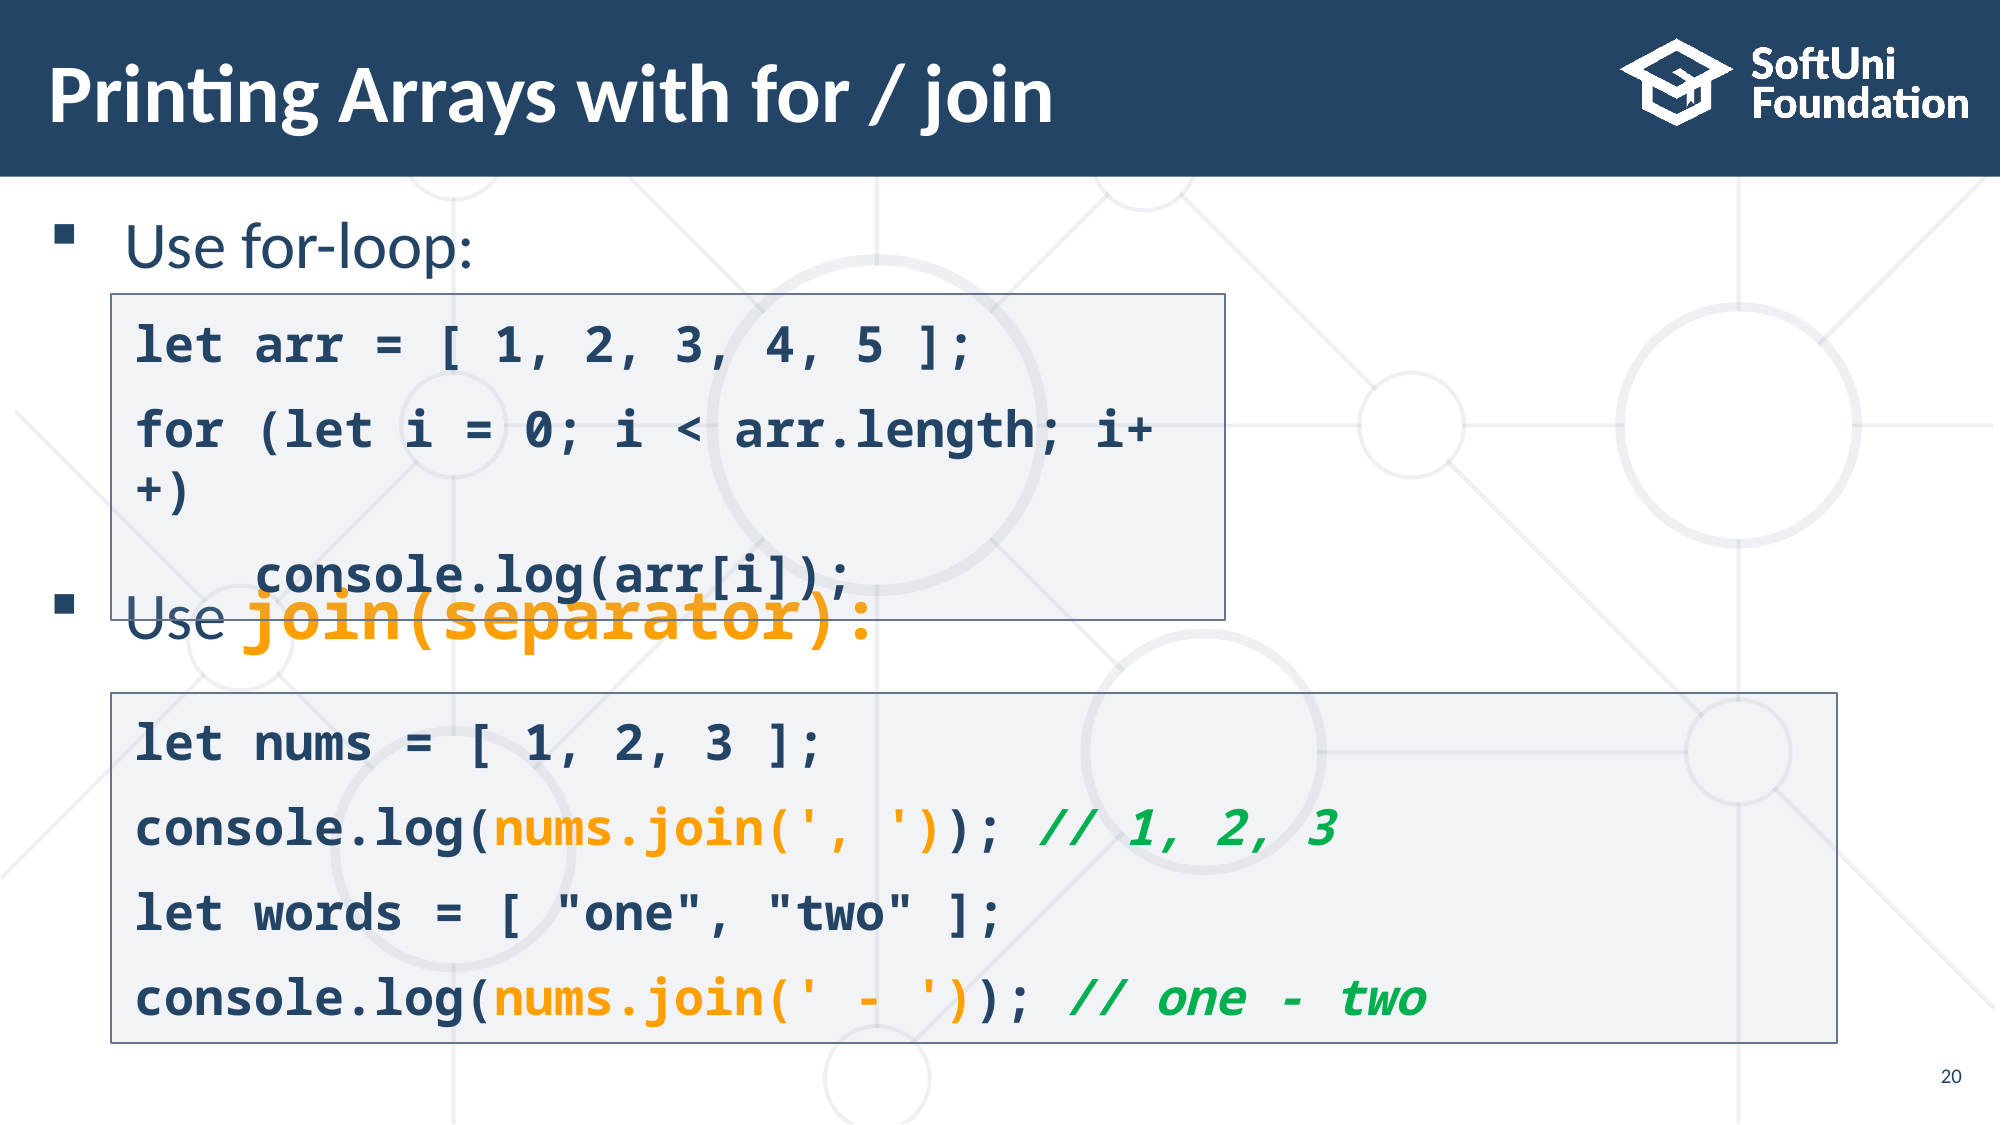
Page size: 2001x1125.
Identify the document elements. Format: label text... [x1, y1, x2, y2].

picture [1619, 38, 1968, 126]
title Printing Arrays with for / join [31, 16, 1591, 162]
slide_number 20 [1897, 1049, 1968, 1101]
list Use for-loop: Use join(separator): [31, 196, 1969, 1047]
text_box let nums = [ 1, 2, 3 ]; console.log(nums.join(', ')); // 1, 2, 3 let words = [ "one", "two" ]; console.log(nums.join(' - ')); // one - two [111, 692, 1838, 1044]
text_box let arr = [ 1, 2, 3, 4, 5 ]; for (let i = 0; i < arr.length; i++) console.log(arr[i]); [111, 294, 1225, 620]
